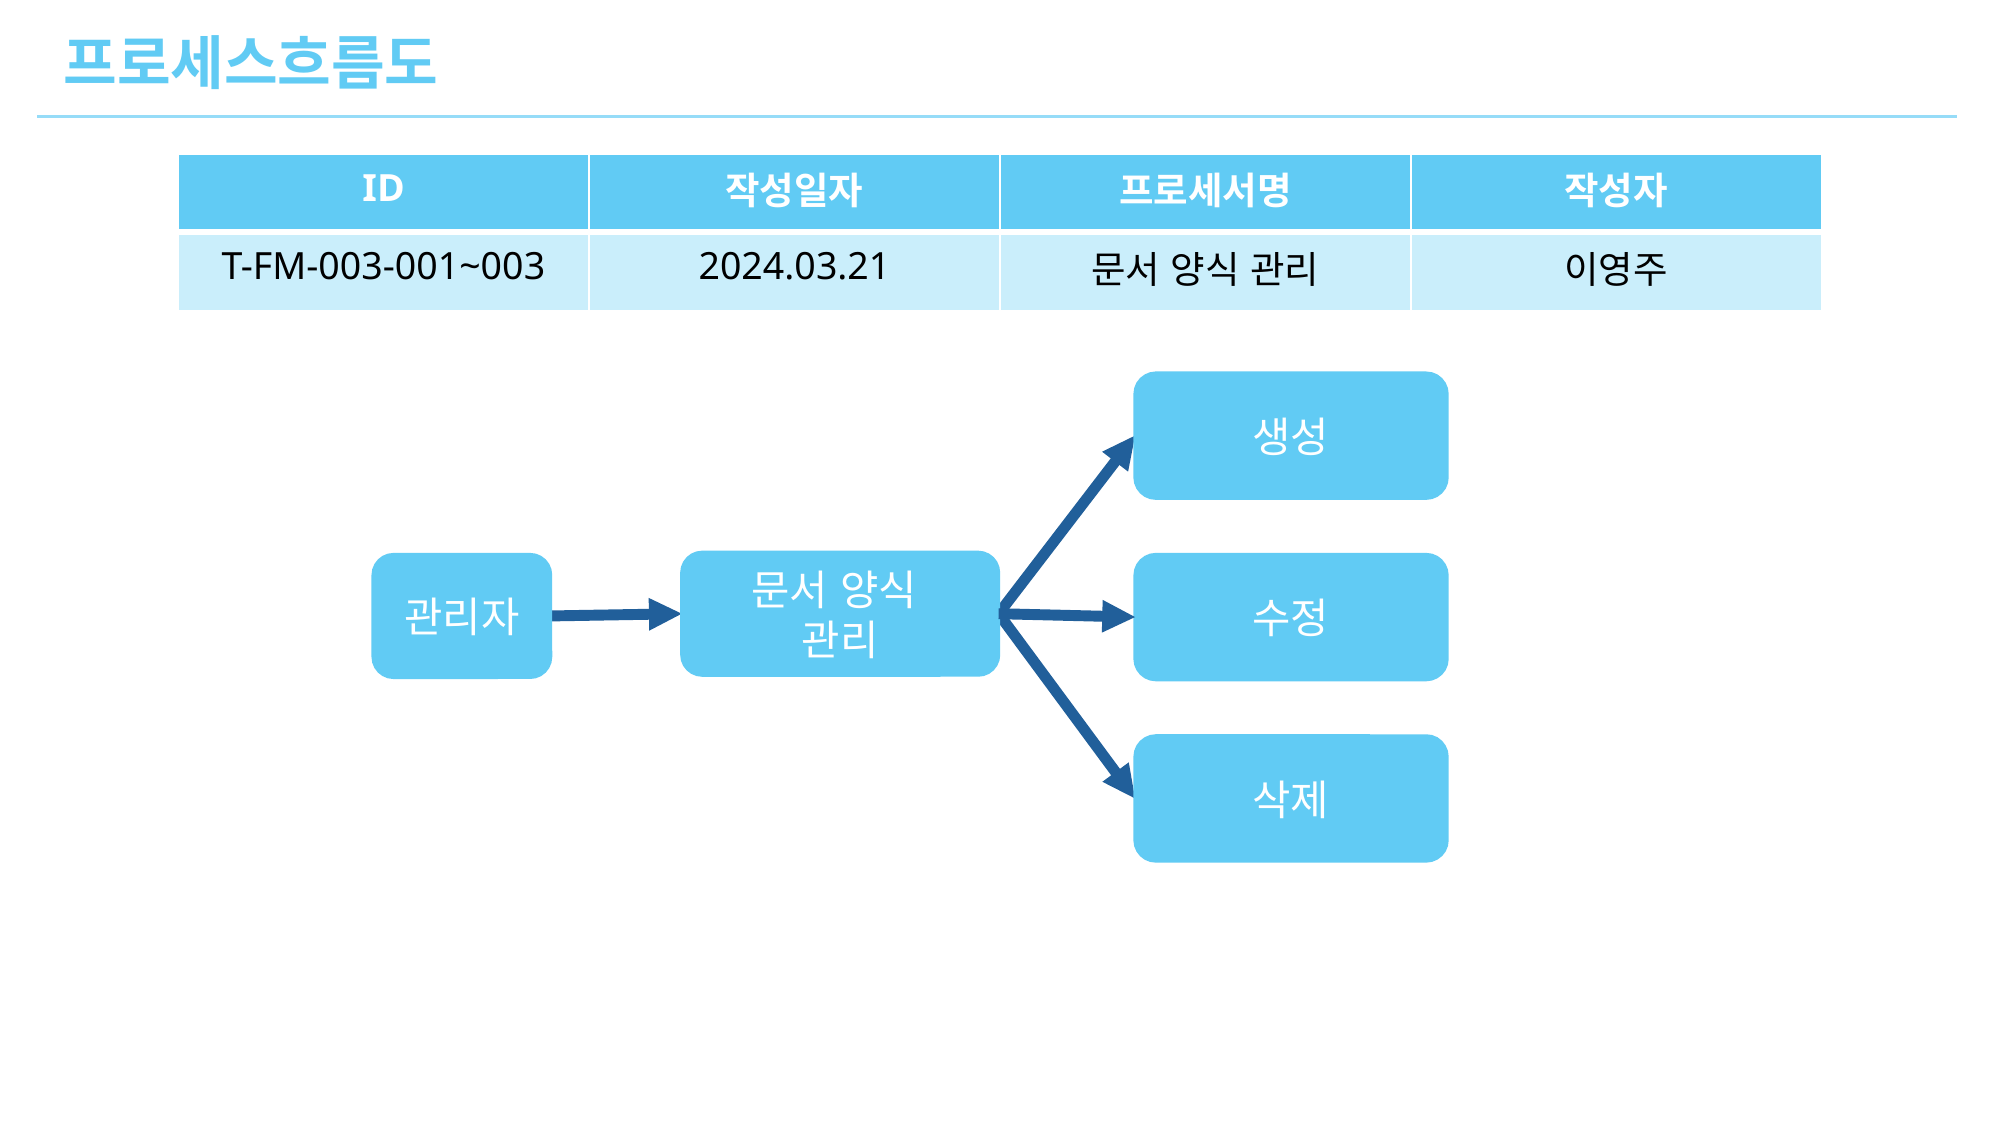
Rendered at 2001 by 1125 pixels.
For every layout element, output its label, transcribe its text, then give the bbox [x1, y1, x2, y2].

text_box 프로세스흐름도 [49, 18, 454, 104]
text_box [998, 435, 1136, 613]
table_cell 이영주 [1412, 235, 1821, 310]
text_box 생성 [1133, 371, 1449, 500]
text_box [998, 613, 1136, 618]
table_header 작성자 [1412, 155, 1821, 229]
table_cell T-FM-003-001~003 [179, 235, 588, 310]
text_box 삭제 [1133, 734, 1449, 863]
table_cell 문서 양식 관리 [1001, 235, 1410, 310]
table_header ID [179, 155, 588, 229]
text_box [550, 613, 683, 617]
table_header 프로세서명 [1001, 155, 1410, 229]
text_box 수정 [1136, 552, 1449, 682]
table_cell 2024.03.21 [590, 235, 999, 310]
text_box 관리자 [371, 552, 553, 680]
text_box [998, 618, 1136, 799]
text_box 문서 양식 관리 [680, 550, 998, 677]
table_header 작성일자 [590, 155, 999, 229]
